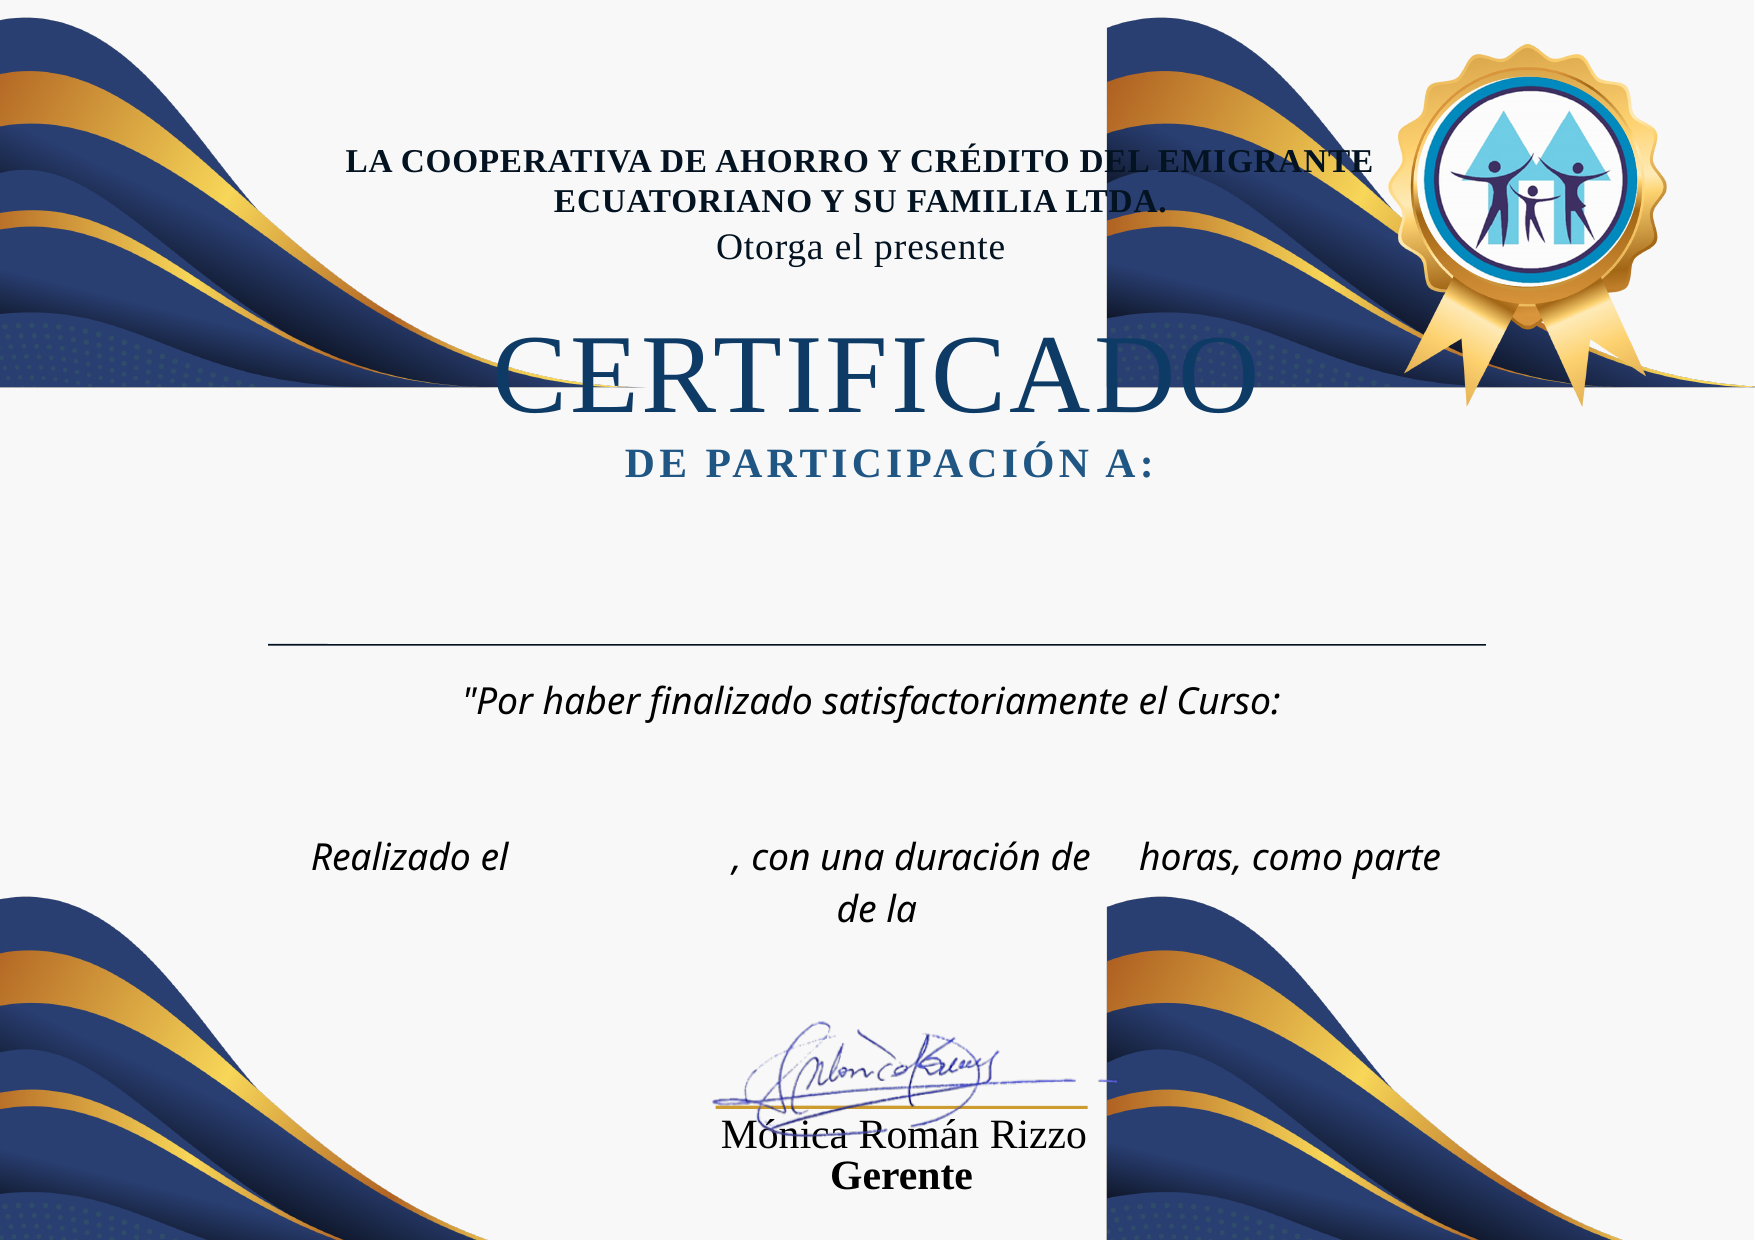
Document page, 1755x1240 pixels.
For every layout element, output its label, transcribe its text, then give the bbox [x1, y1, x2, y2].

picture [703, 1012, 1118, 1150]
text_box LA COOPERATIVA DE AHORRO Y CRÉDITO DEL EMIGRANTE ECUATORIANO Y SU FAMILIA LTDA. [267, 137, 1454, 220]
text_box [1388, 44, 1667, 408]
text_box "Por haber finalizado satisfactoriamente el Curso: Realizado el , con una duración de horas, como parte de la [301, 669, 1452, 931]
text_box Gerente [701, 1162, 1102, 1198]
text_box DE PARTICIPACIÓN A: [236, 427, 1544, 487]
text_box [1106, 846, 1755, 1240]
text_box CERTIFICADO [213, 274, 1540, 436]
text_box [0, 0, 648, 400]
text_box [0, 846, 648, 1240]
text_box [1424, 76, 1638, 287]
text_box [1106, 0, 1755, 400]
text_box Otorga el presente [213, 226, 1509, 268]
